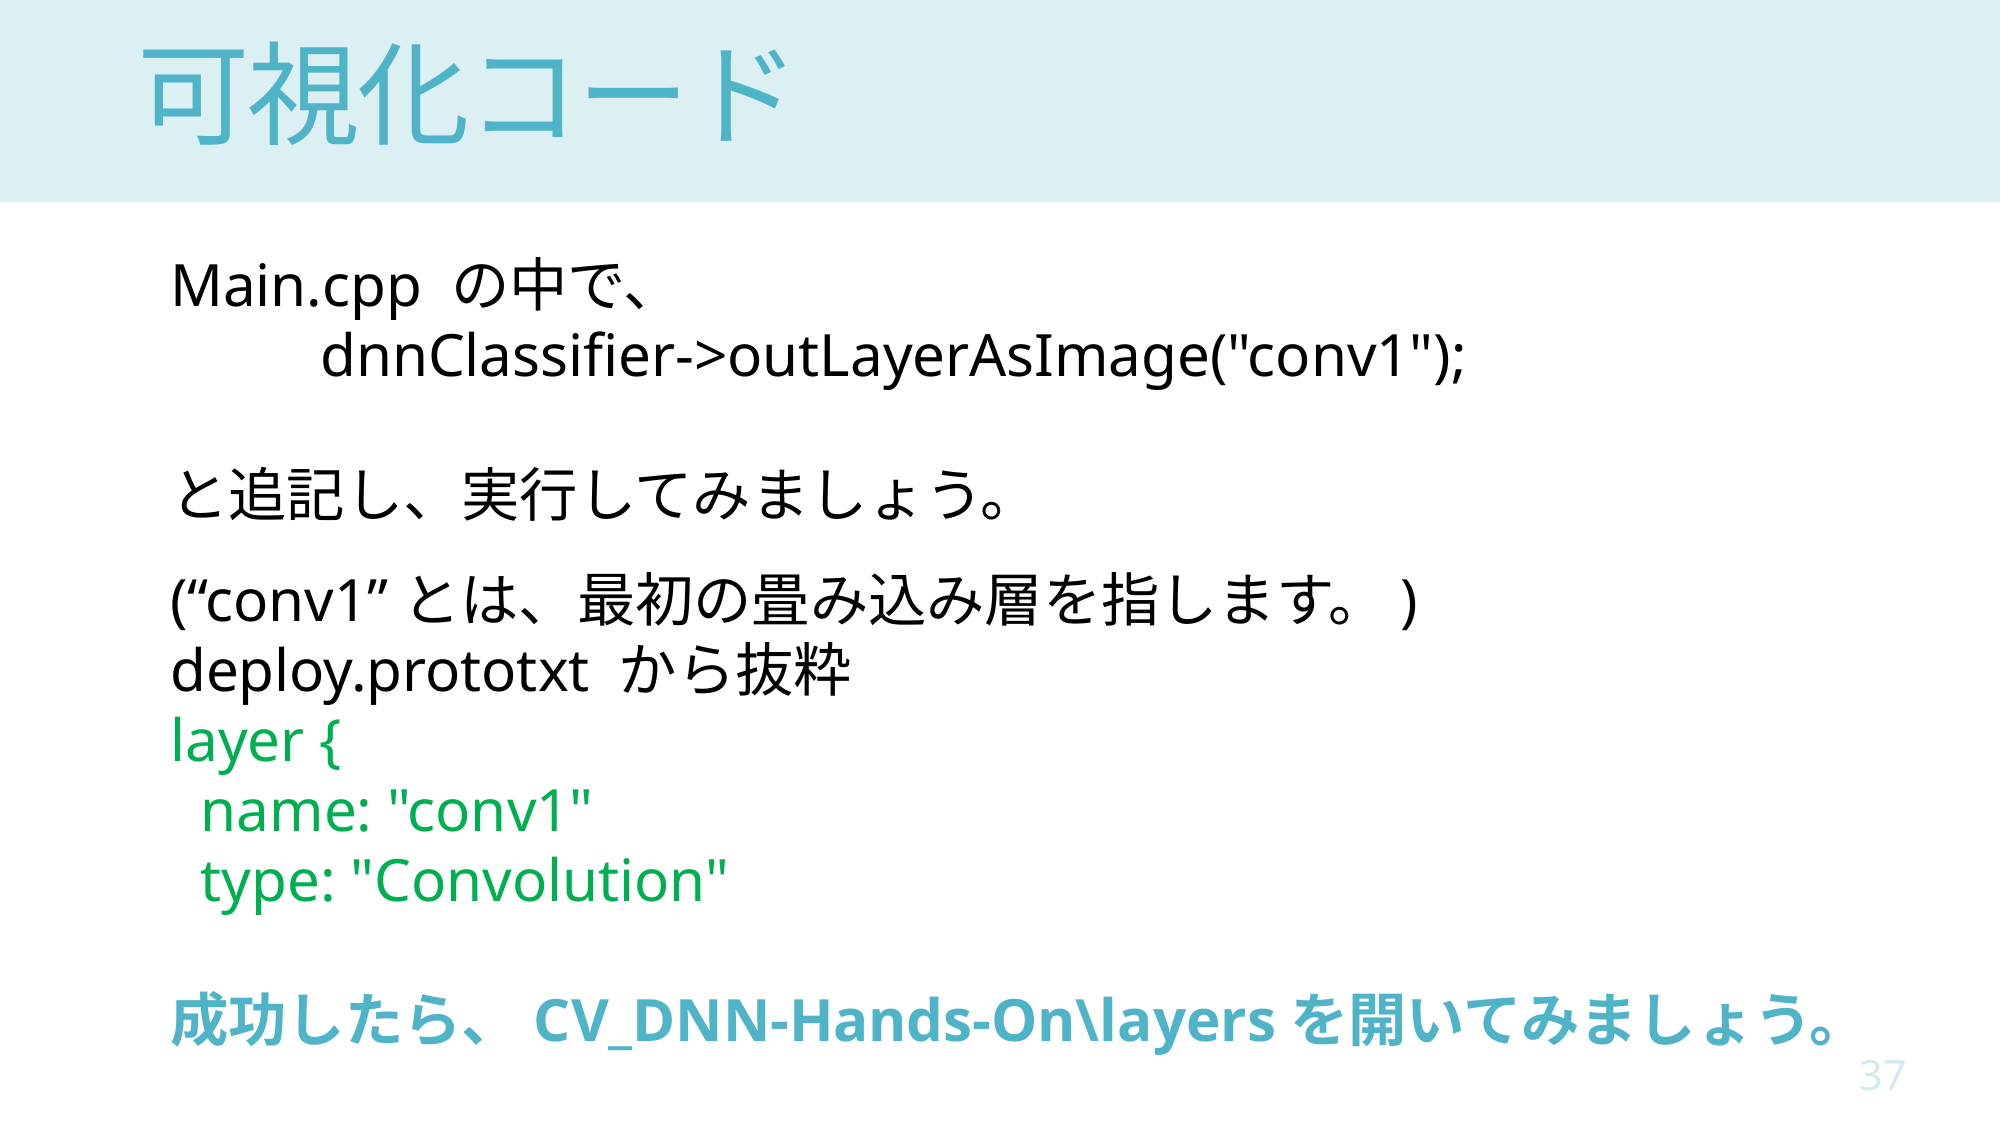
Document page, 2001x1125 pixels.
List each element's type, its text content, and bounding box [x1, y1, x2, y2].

text_box Main.cpp の中で、 dnnClassifier->outLayerAsImage("conv1"); と追記し、実行してみましょう。 (“conv1”とは、最初の畳み込み層を指します。) deploy.prototxt から抜粋 layer { name: "conv1" type: "Convolution" 成功したら、CV_DNN-Hands-On\layersを開いてみましょう。 [155, 240, 1922, 1061]
title 可視化コード [122, 25, 1890, 179]
